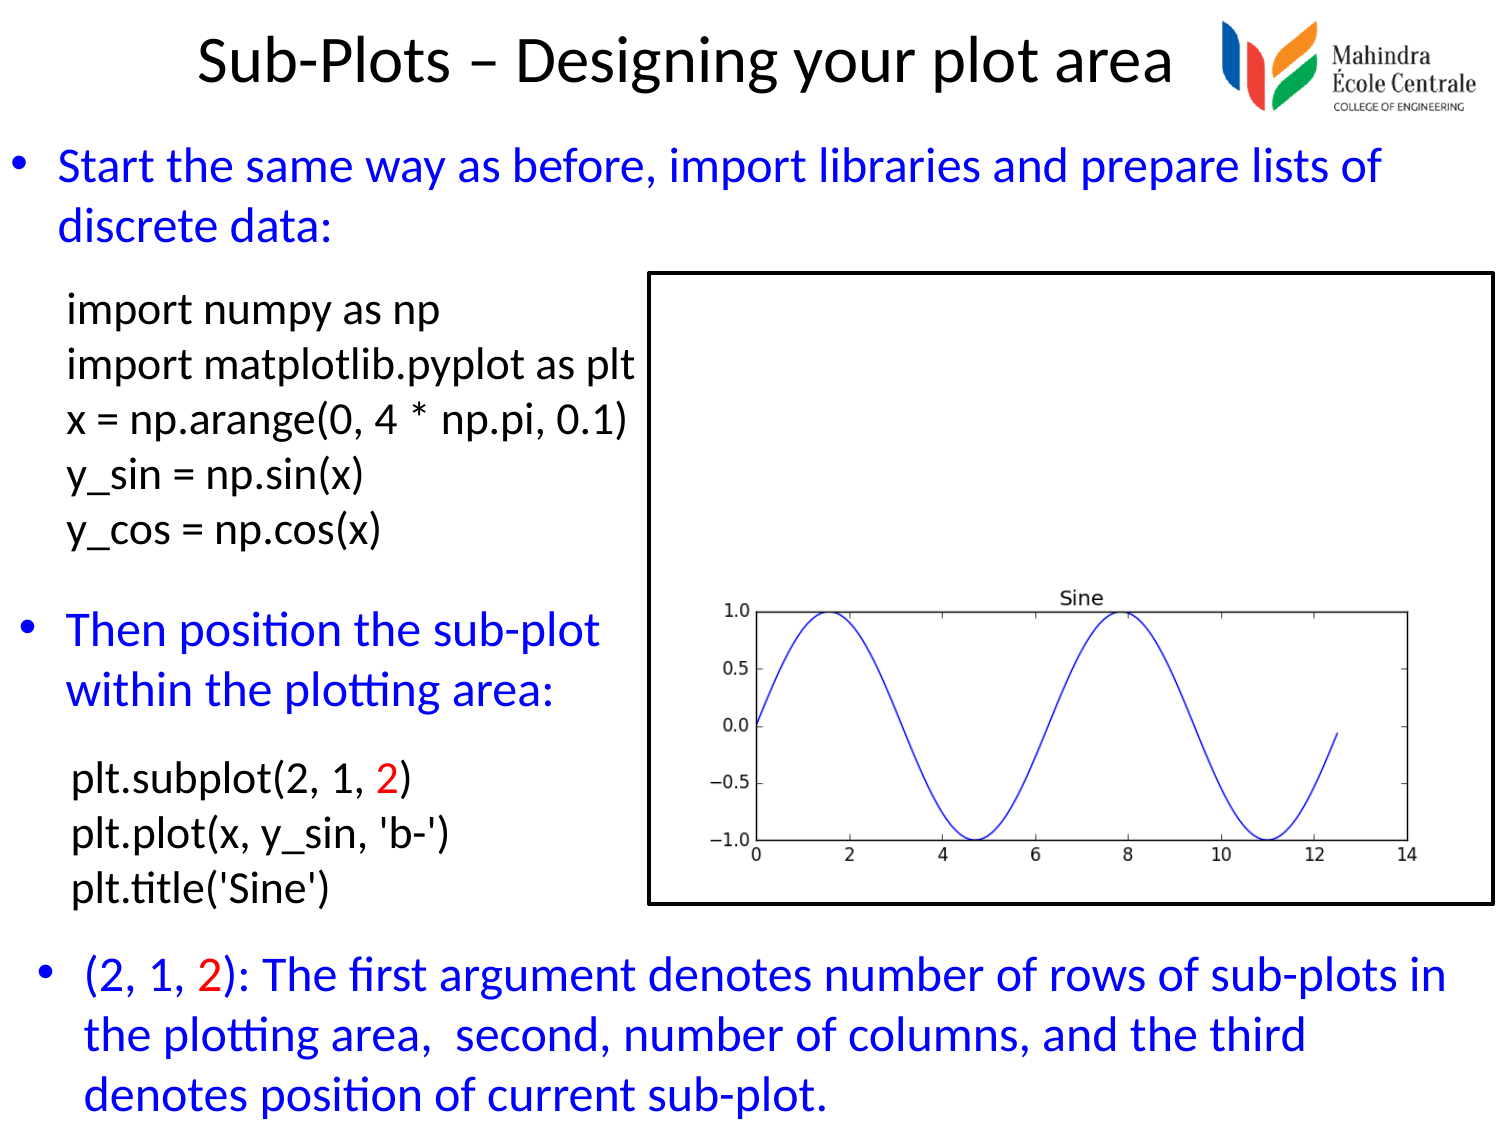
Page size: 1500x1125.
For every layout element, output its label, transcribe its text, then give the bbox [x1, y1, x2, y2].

text_box Then position the sub-plot within the plotting area: [3, 588, 632, 719]
picture [650, 275, 1492, 903]
text_box plt.subplot(2, 1, 2) plt.plot(x, y_sin, 'b-') plt.title('Sine') [55, 740, 466, 920]
text_box import numpy as np import matplotlib.pyplot as plt x = np.arange(0, 4 * np.pi, 0.1) y_sin = np.sin(x) y_cos = np.cos(x) [51, 271, 647, 562]
text_box (2, 1, 2): The first argument denotes number of rows of sub-plots in the plotting area, second, number of columns, and the third denotes position of current sub-plot. [22, 934, 1479, 1125]
picture [1219, 17, 1479, 116]
text_box Start the same way as before, import libraries and prepare lists of discrete data: [0, 125, 1449, 268]
title Sub-Plots – Designing your plot area [48, 0, 1324, 112]
